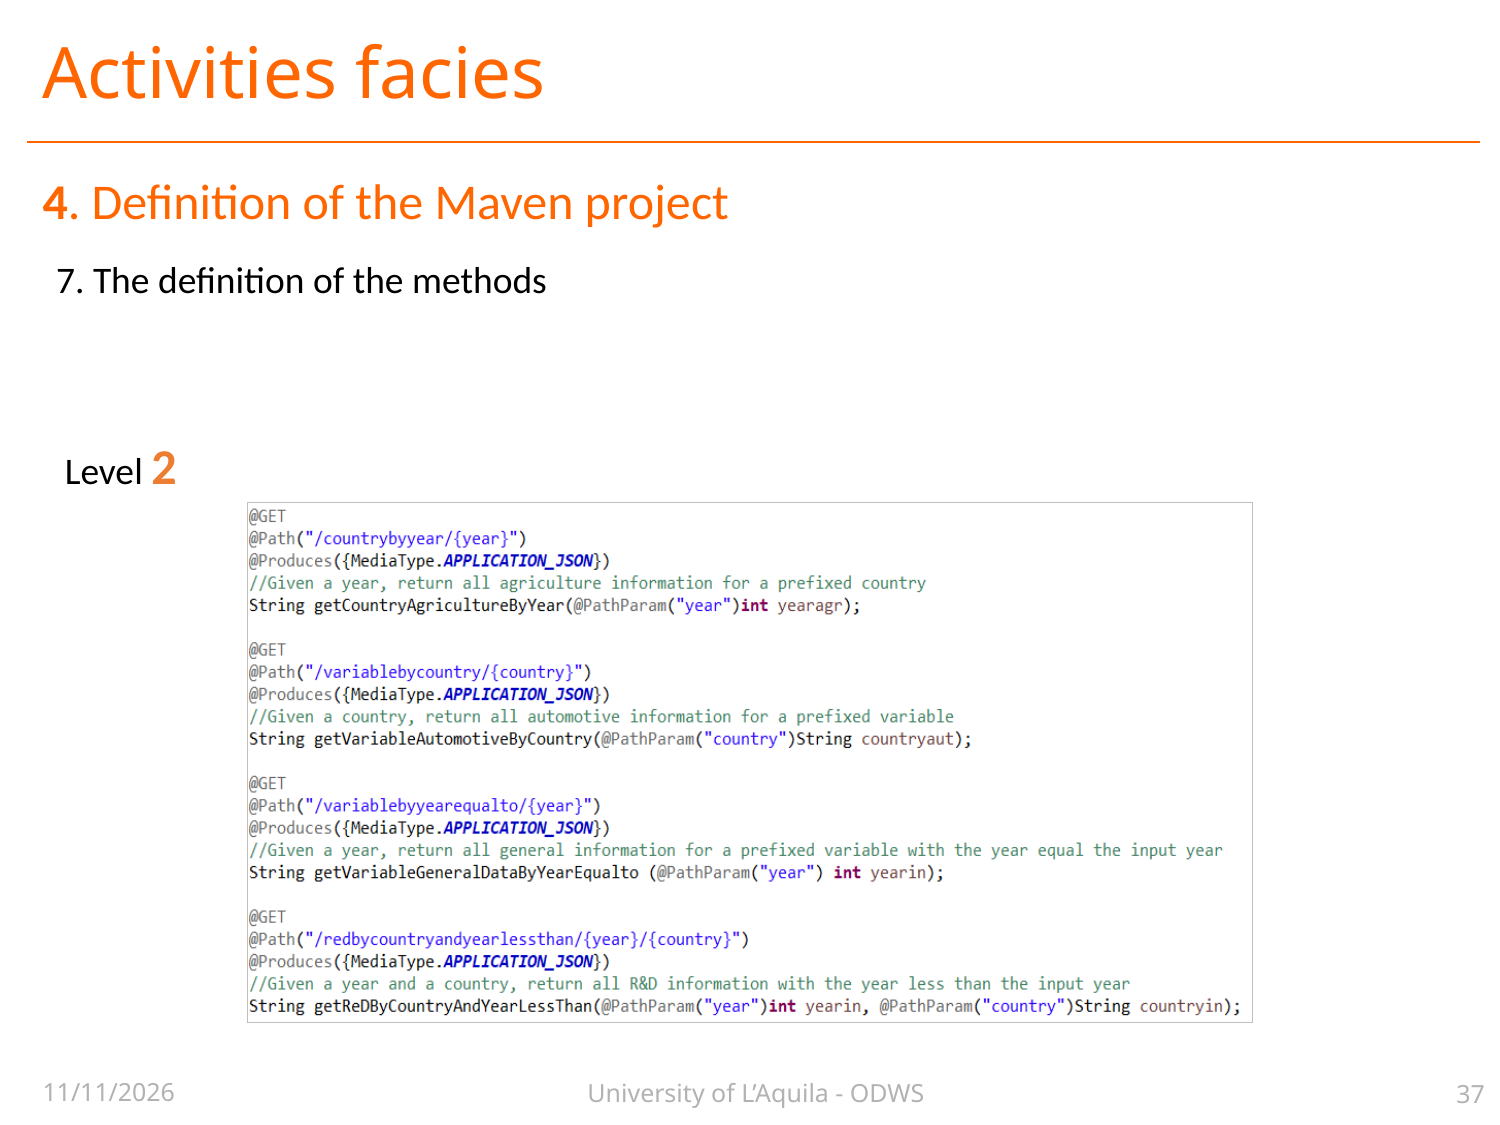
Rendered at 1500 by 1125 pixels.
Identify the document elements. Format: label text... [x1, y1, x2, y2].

picture [247, 502, 1253, 1023]
text_box Level 2 [50, 426, 420, 502]
title Activities facies [27, 14, 1480, 138]
slide_number 37 [1162, 1065, 1500, 1125]
footer University of L’Aquila - ODWS [419, 1062, 1094, 1123]
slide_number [27, 1064, 365, 1124]
text_box 7. The definition of the methods [41, 251, 1291, 309]
list 4. Definition of the Maven project [27, 162, 1480, 251]
